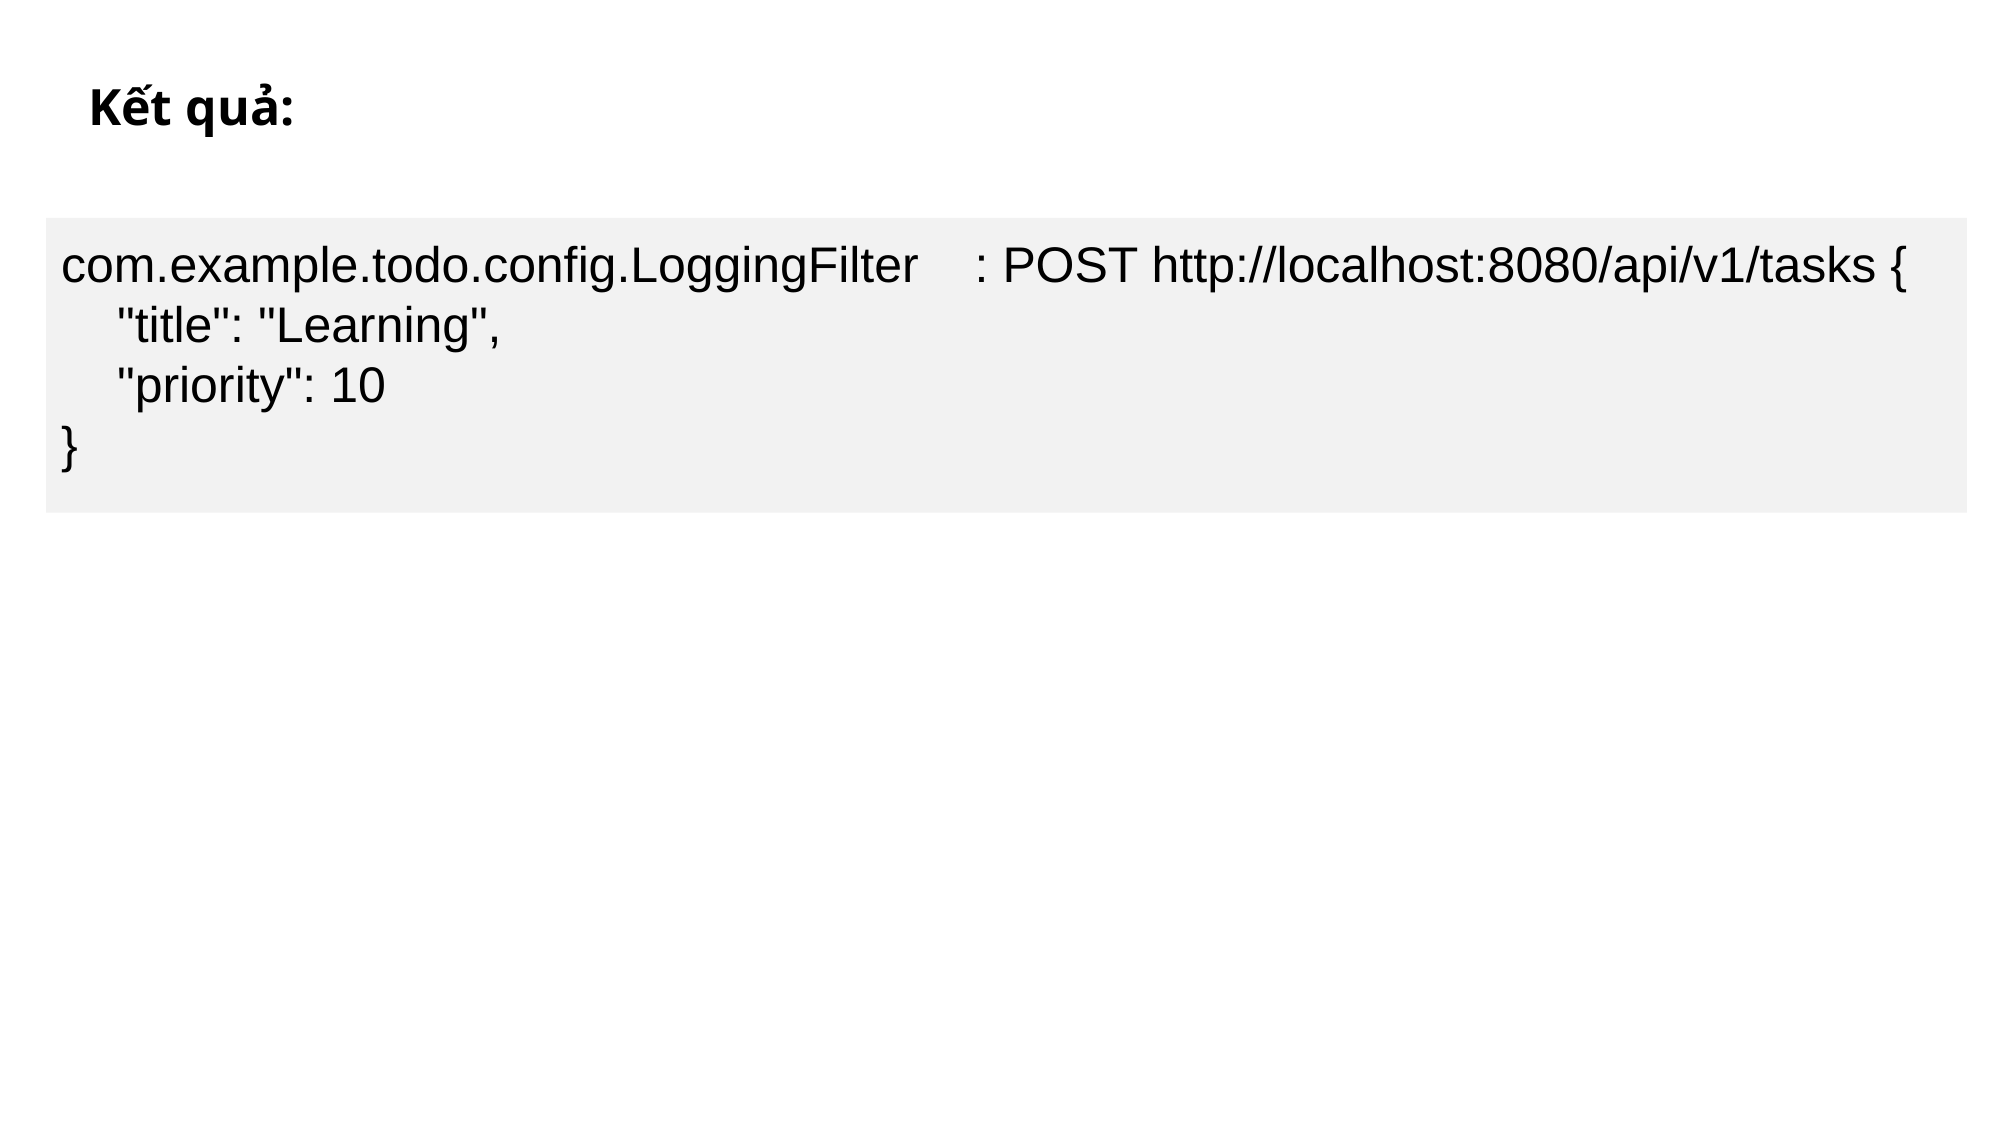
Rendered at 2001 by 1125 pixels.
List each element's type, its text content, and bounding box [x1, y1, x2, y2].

text_box Kết quả: [73, 69, 1964, 142]
text_box com.example.todo.config.LoggingFilter : POST http://localhost:8080/api/v1/tasks { "title": "Learning", "priority": 10 } [46, 217, 1967, 513]
